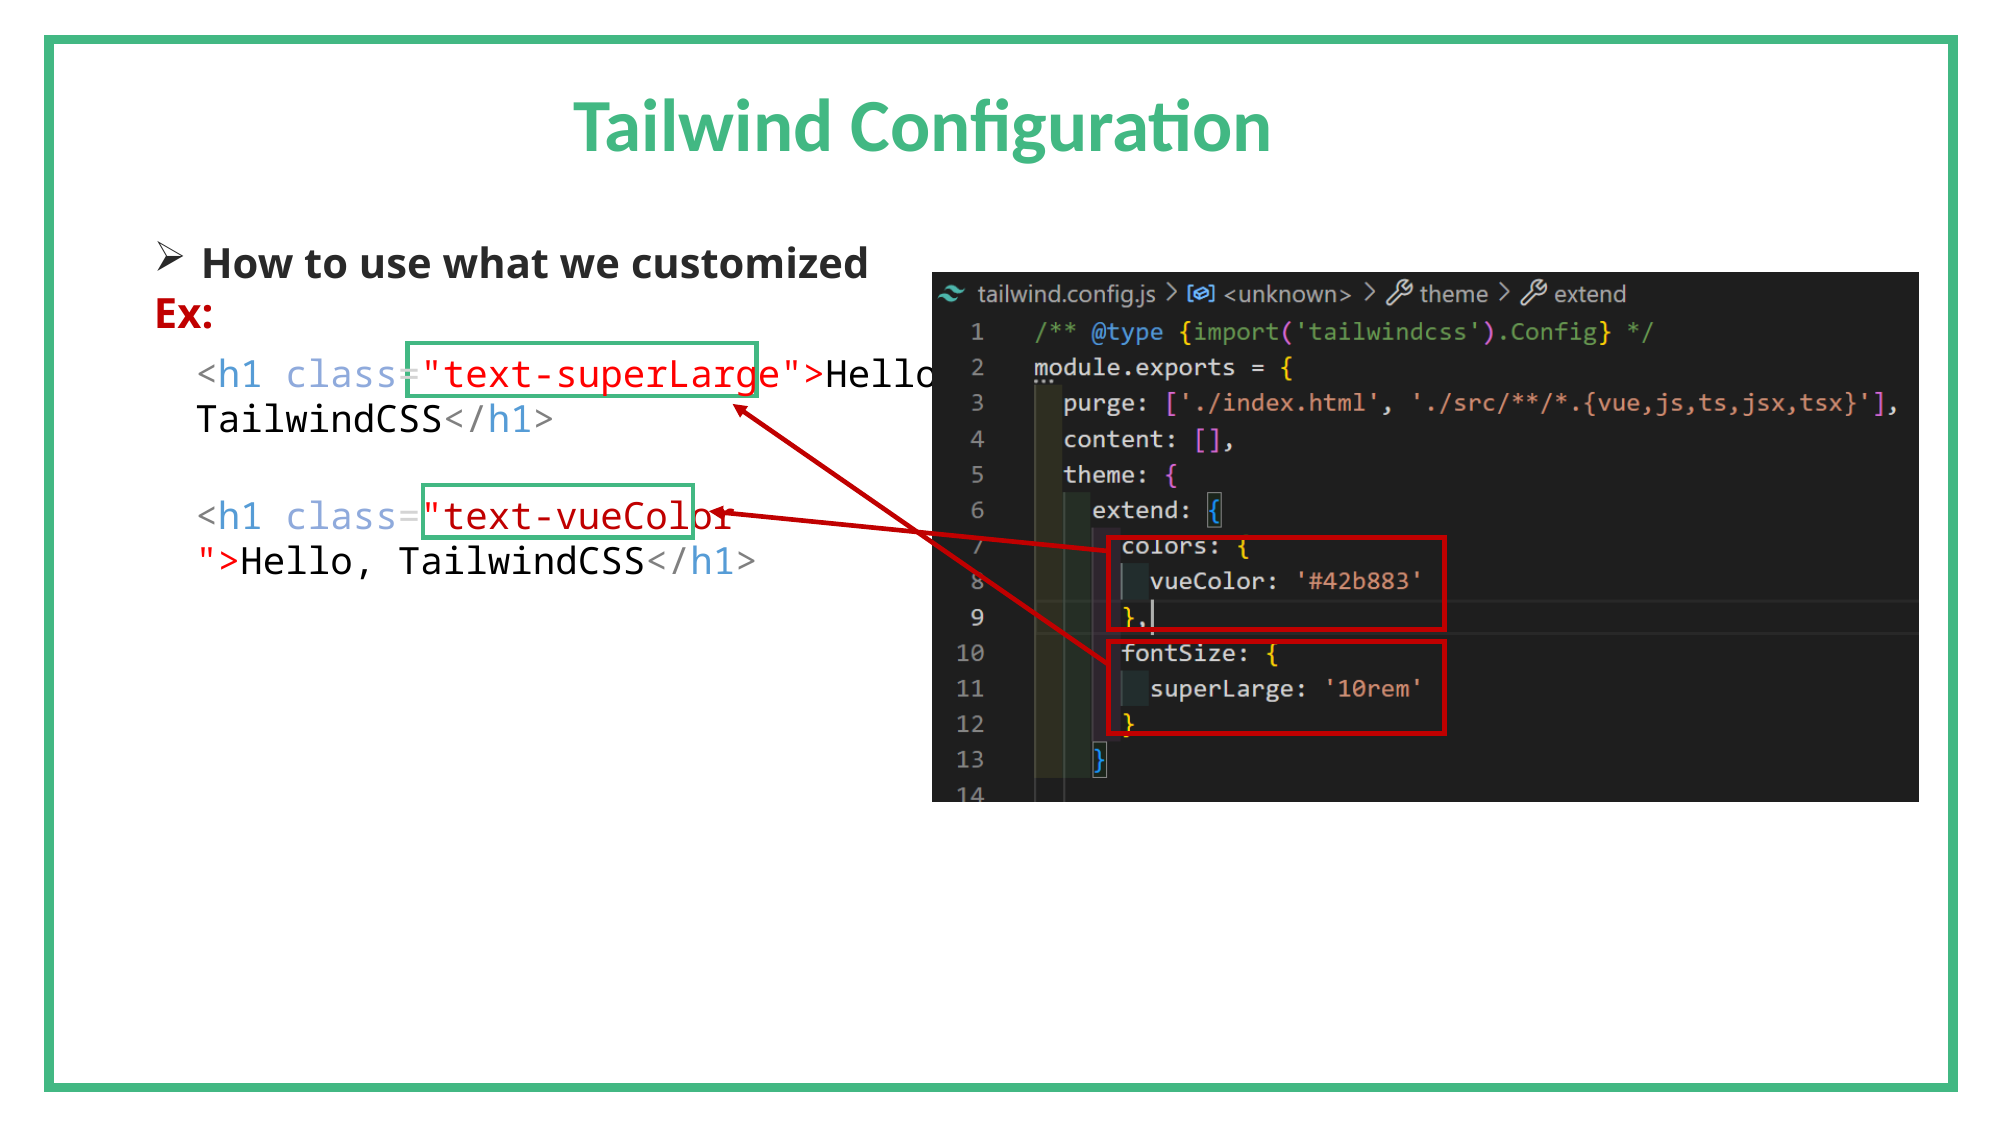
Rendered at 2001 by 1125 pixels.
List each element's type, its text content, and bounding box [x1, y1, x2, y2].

text_box <h1 class="text-superLarge">Hello, TailwindCSS</h1> [180, 342, 932, 448]
text_box <h1 class="text-vueColor ">Hello, TailwindCSS</h1> [180, 484, 732, 590]
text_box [708, 511, 732, 551]
text_box Tailwind Configuration [558, 69, 1306, 175]
text_box [422, 484, 694, 538]
text_box [48, 38, 1954, 1089]
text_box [732, 403, 1109, 665]
picture [932, 272, 1919, 803]
text_box How to use what we customized Ex: [139, 229, 1148, 395]
